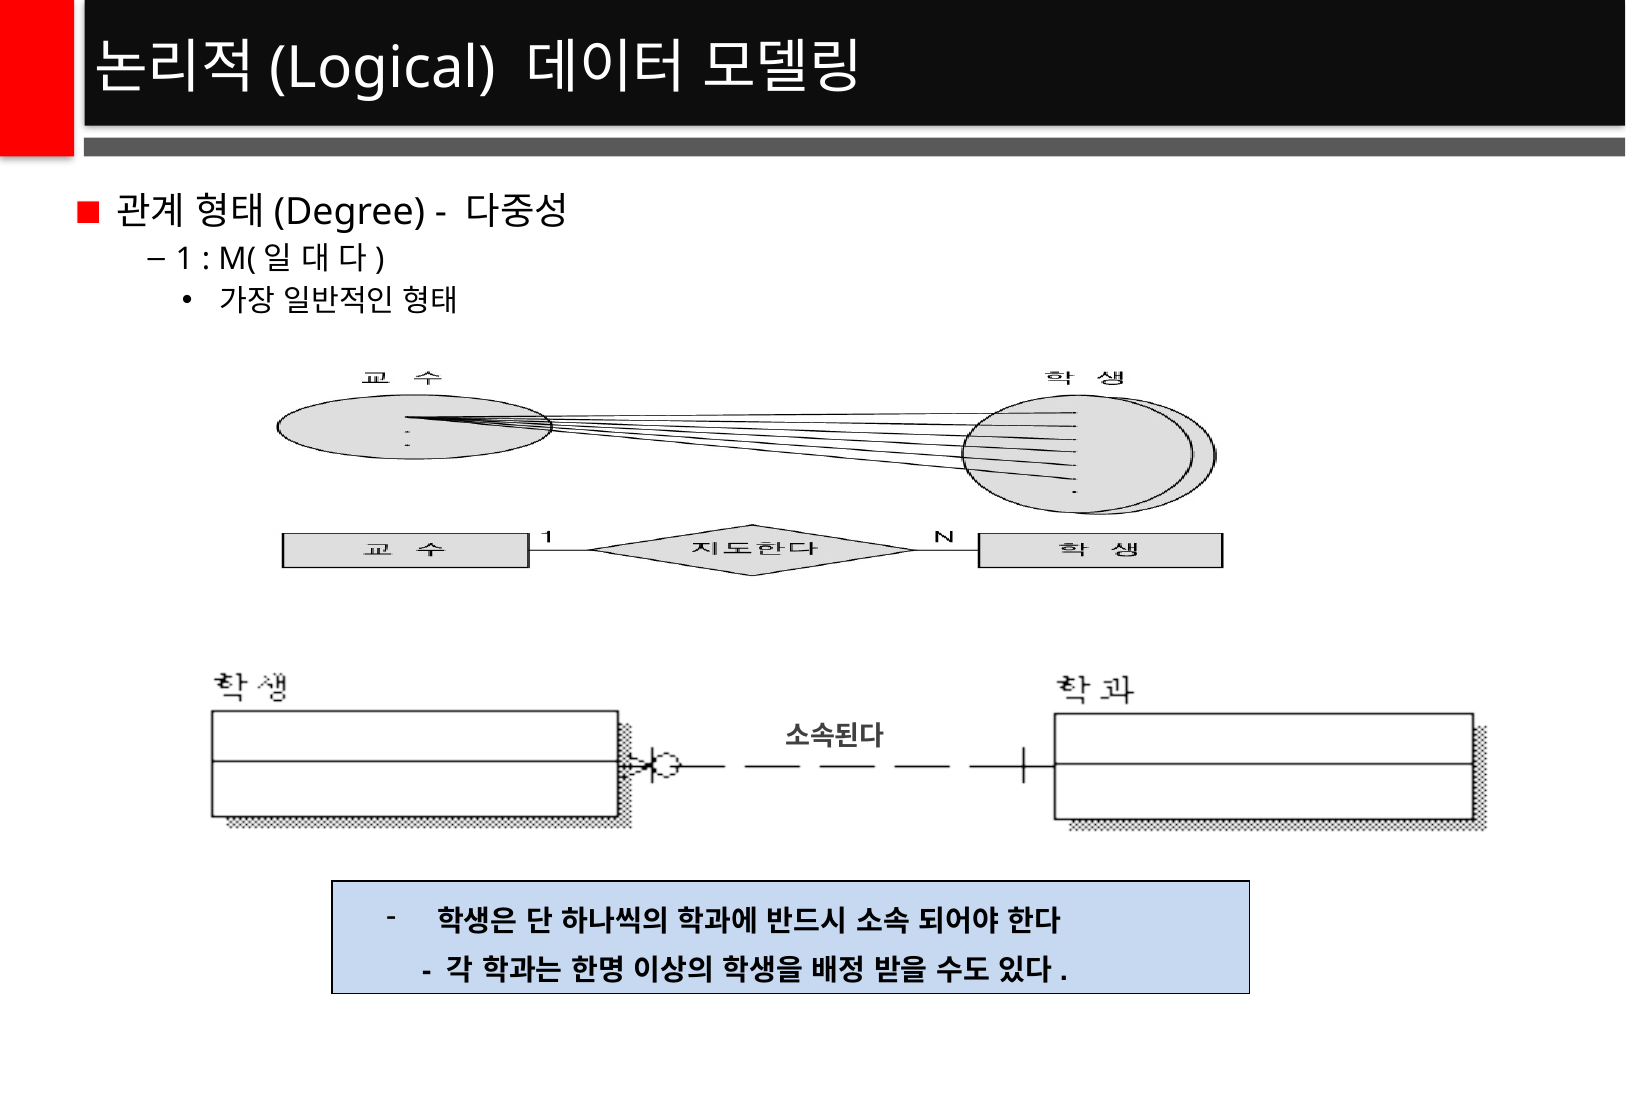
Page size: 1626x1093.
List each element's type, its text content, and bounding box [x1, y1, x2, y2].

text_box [167, 322, 1510, 996]
list 관계 형태(Degree) - 다중성 1 : M(일 대 다) 가장 일반적인 형태 [57, 179, 1568, 994]
title 논리적(Logical) 데이터 모델링 [79, 3, 1625, 126]
picture [72, 196, 99, 223]
